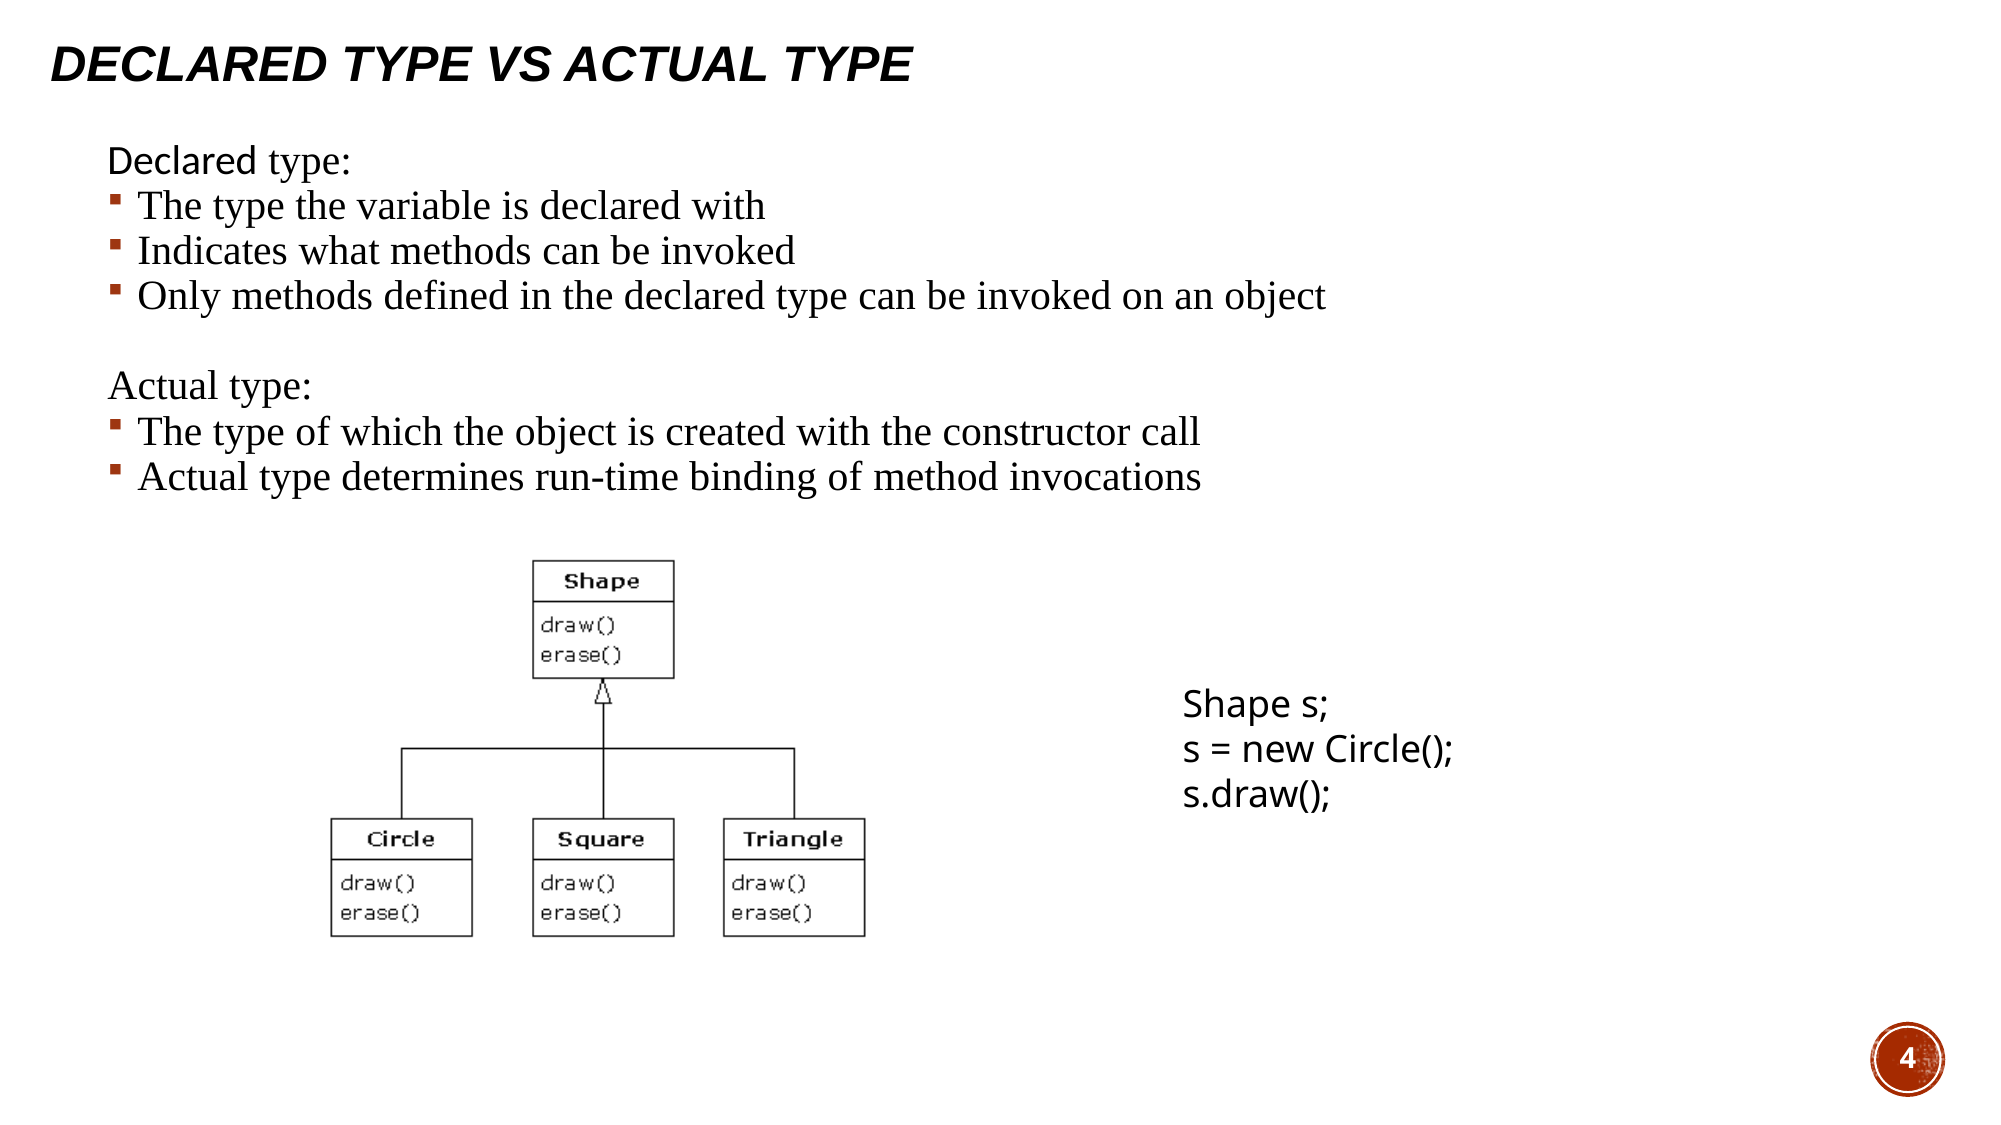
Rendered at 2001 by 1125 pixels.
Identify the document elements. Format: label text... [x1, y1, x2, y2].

slide_number 4 [1855, 1028, 1961, 1089]
title Declared Type vs Actual Type [35, 27, 1936, 105]
picture [323, 551, 872, 945]
list Declared type: The type the variable is declared with Indicates what methods can be invoked Only methods defined in the declared type can be invoked on an object Actual type: The type of which the object is created with the constructor call Actual type determines run-time binding of method invocations [92, 131, 1405, 552]
text_box Shape s; s = new Circle(); s.draw(); [1167, 672, 1470, 822]
